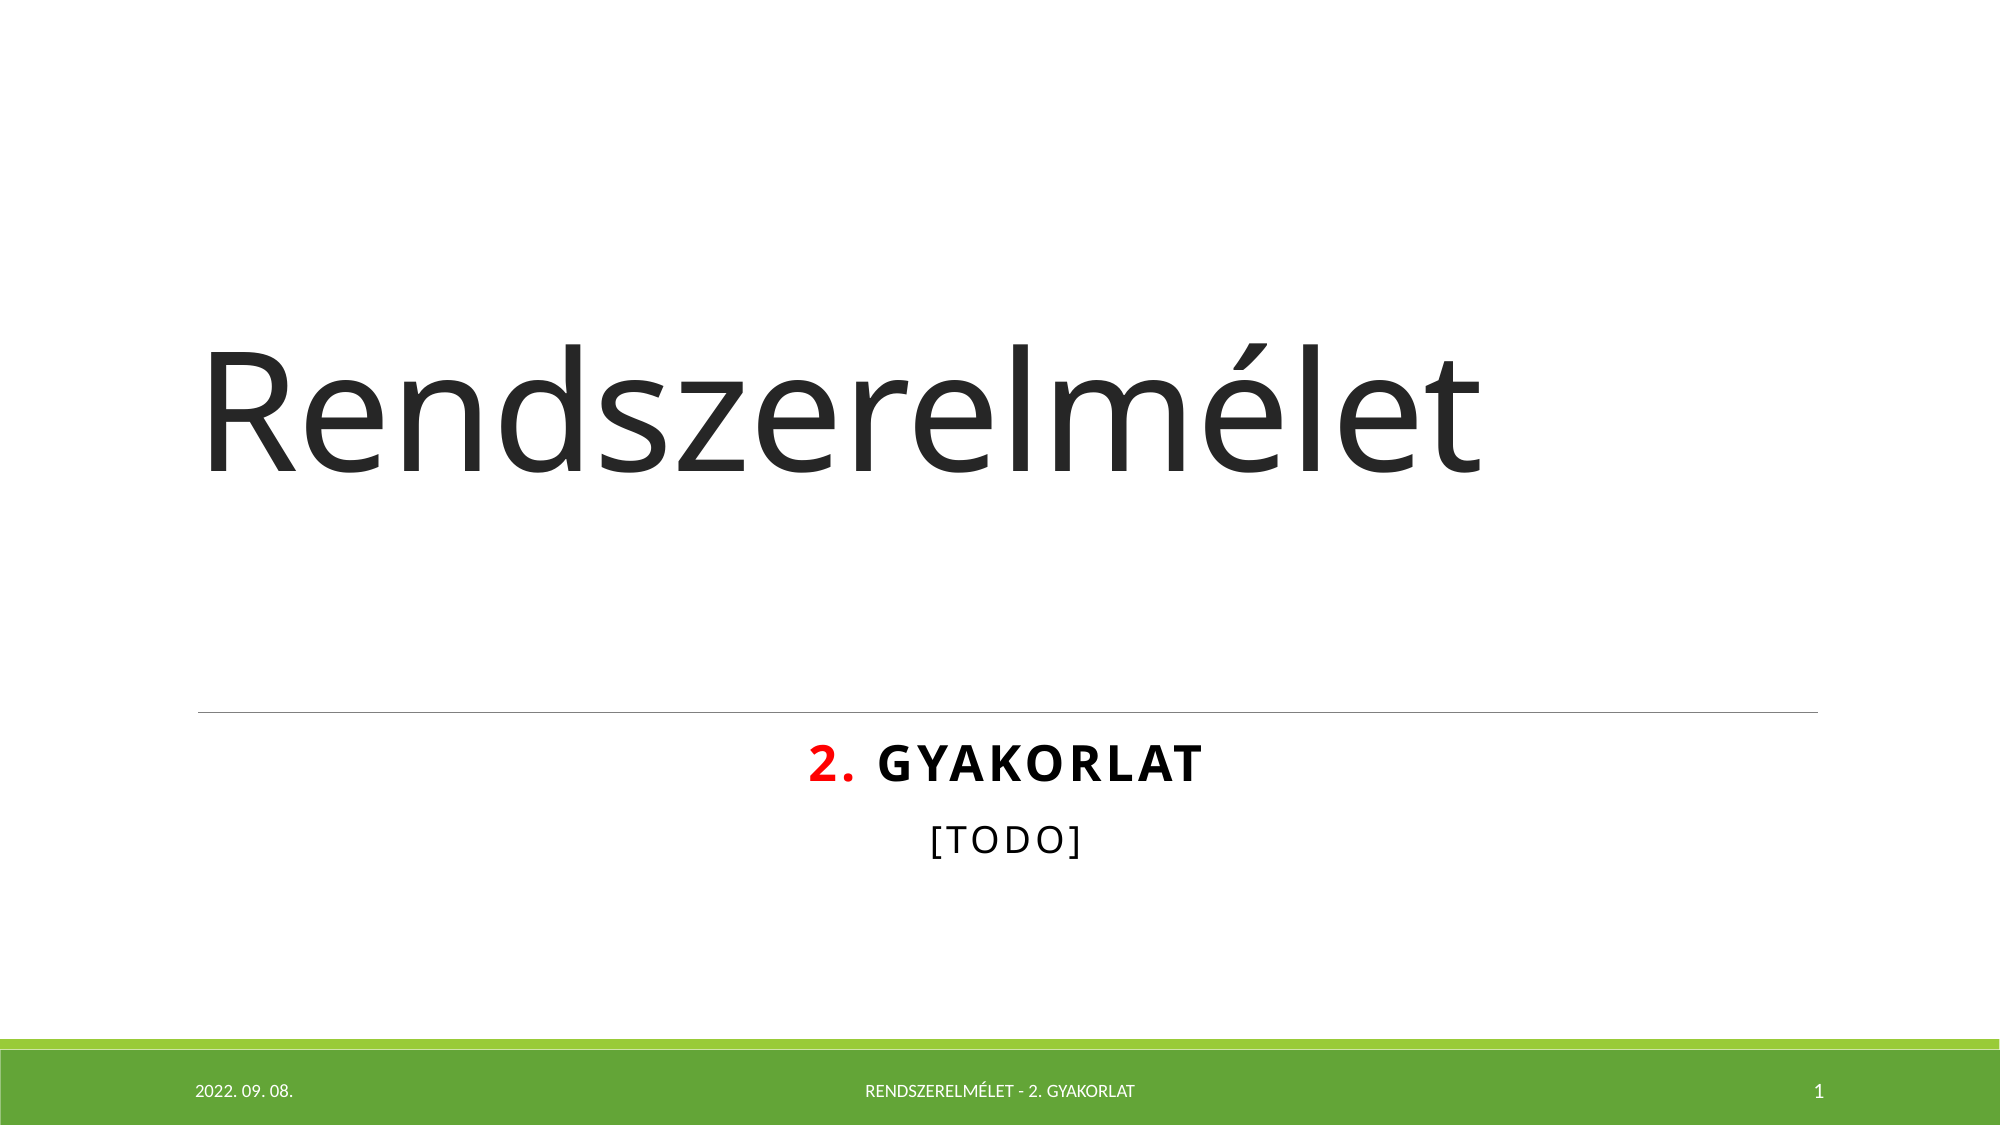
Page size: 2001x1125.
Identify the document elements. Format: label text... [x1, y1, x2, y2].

slide_number 1 [1624, 1059, 1840, 1120]
subtitle 2. GYAKORLAT [TODO] [180, 730, 1831, 919]
footer Rendszerelmélet - 2. Gyakorlat [604, 1059, 1396, 1120]
title Rendszerelmélet [180, 124, 1830, 514]
slide_number 2022. 09. 08. [180, 1059, 586, 1120]
